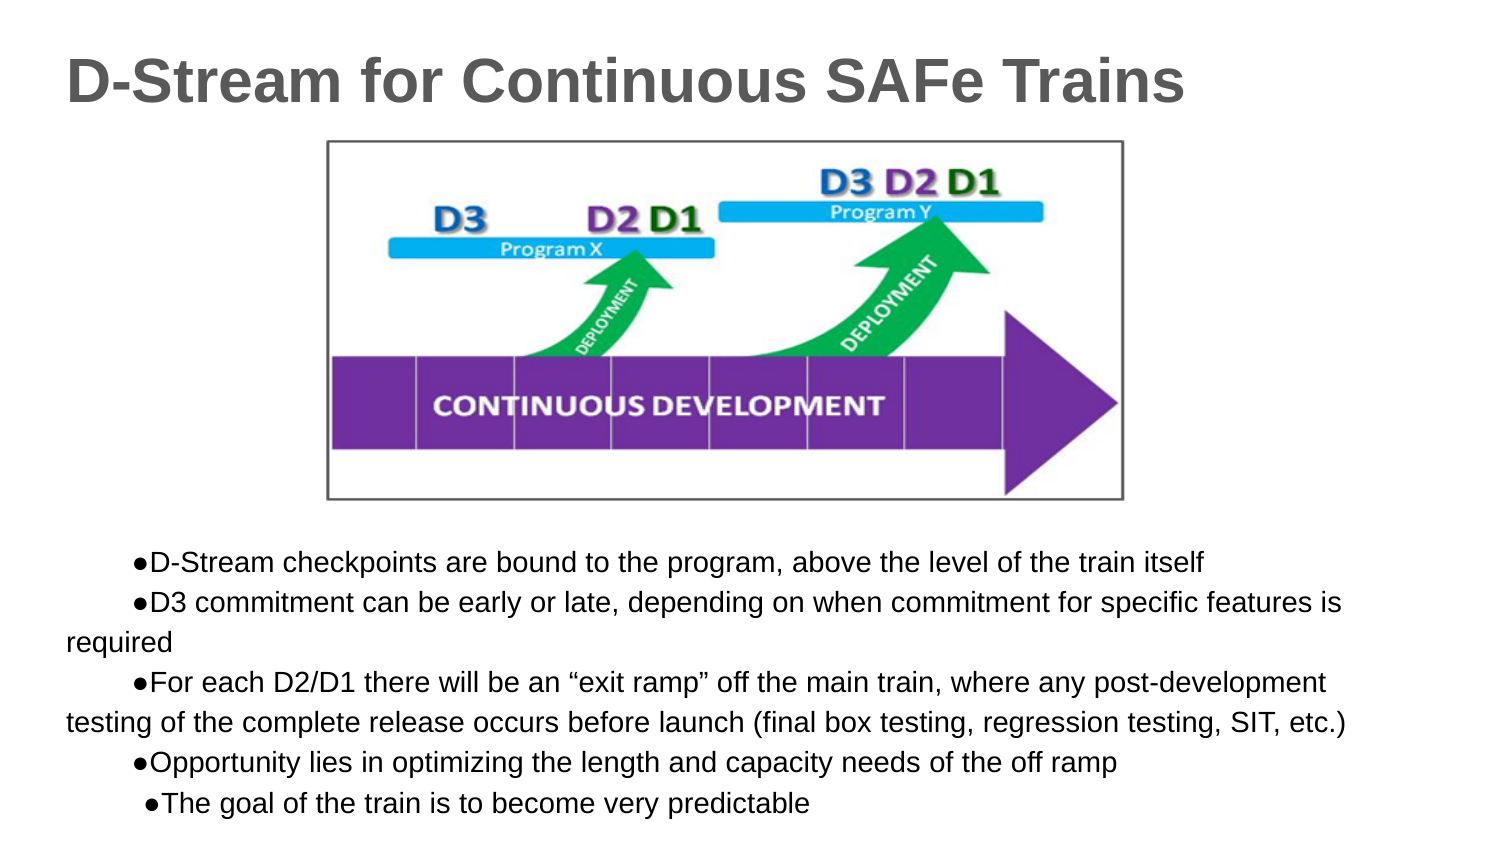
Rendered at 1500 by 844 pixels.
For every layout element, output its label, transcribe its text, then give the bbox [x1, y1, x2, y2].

list ●D-Stream checkpoints are bound to the program, above the level of the train itself ●D3 commitment can be early or late, depending on when commitment for specific features is required ●For each D2/D1 there will be an “exit ramp” off the main train, where any post-development testing of the complete release occurs before launch (final box testing, regression testing, SIT, etc.) ●Opportunity lies in optimizing the length and capacity needs of the off ramp ●The goal of the train is to become very predictable [51, 522, 1401, 829]
picture [325, 139, 1126, 502]
title D-Stream for Continuous SAFe Trains [51, 24, 1449, 119]
